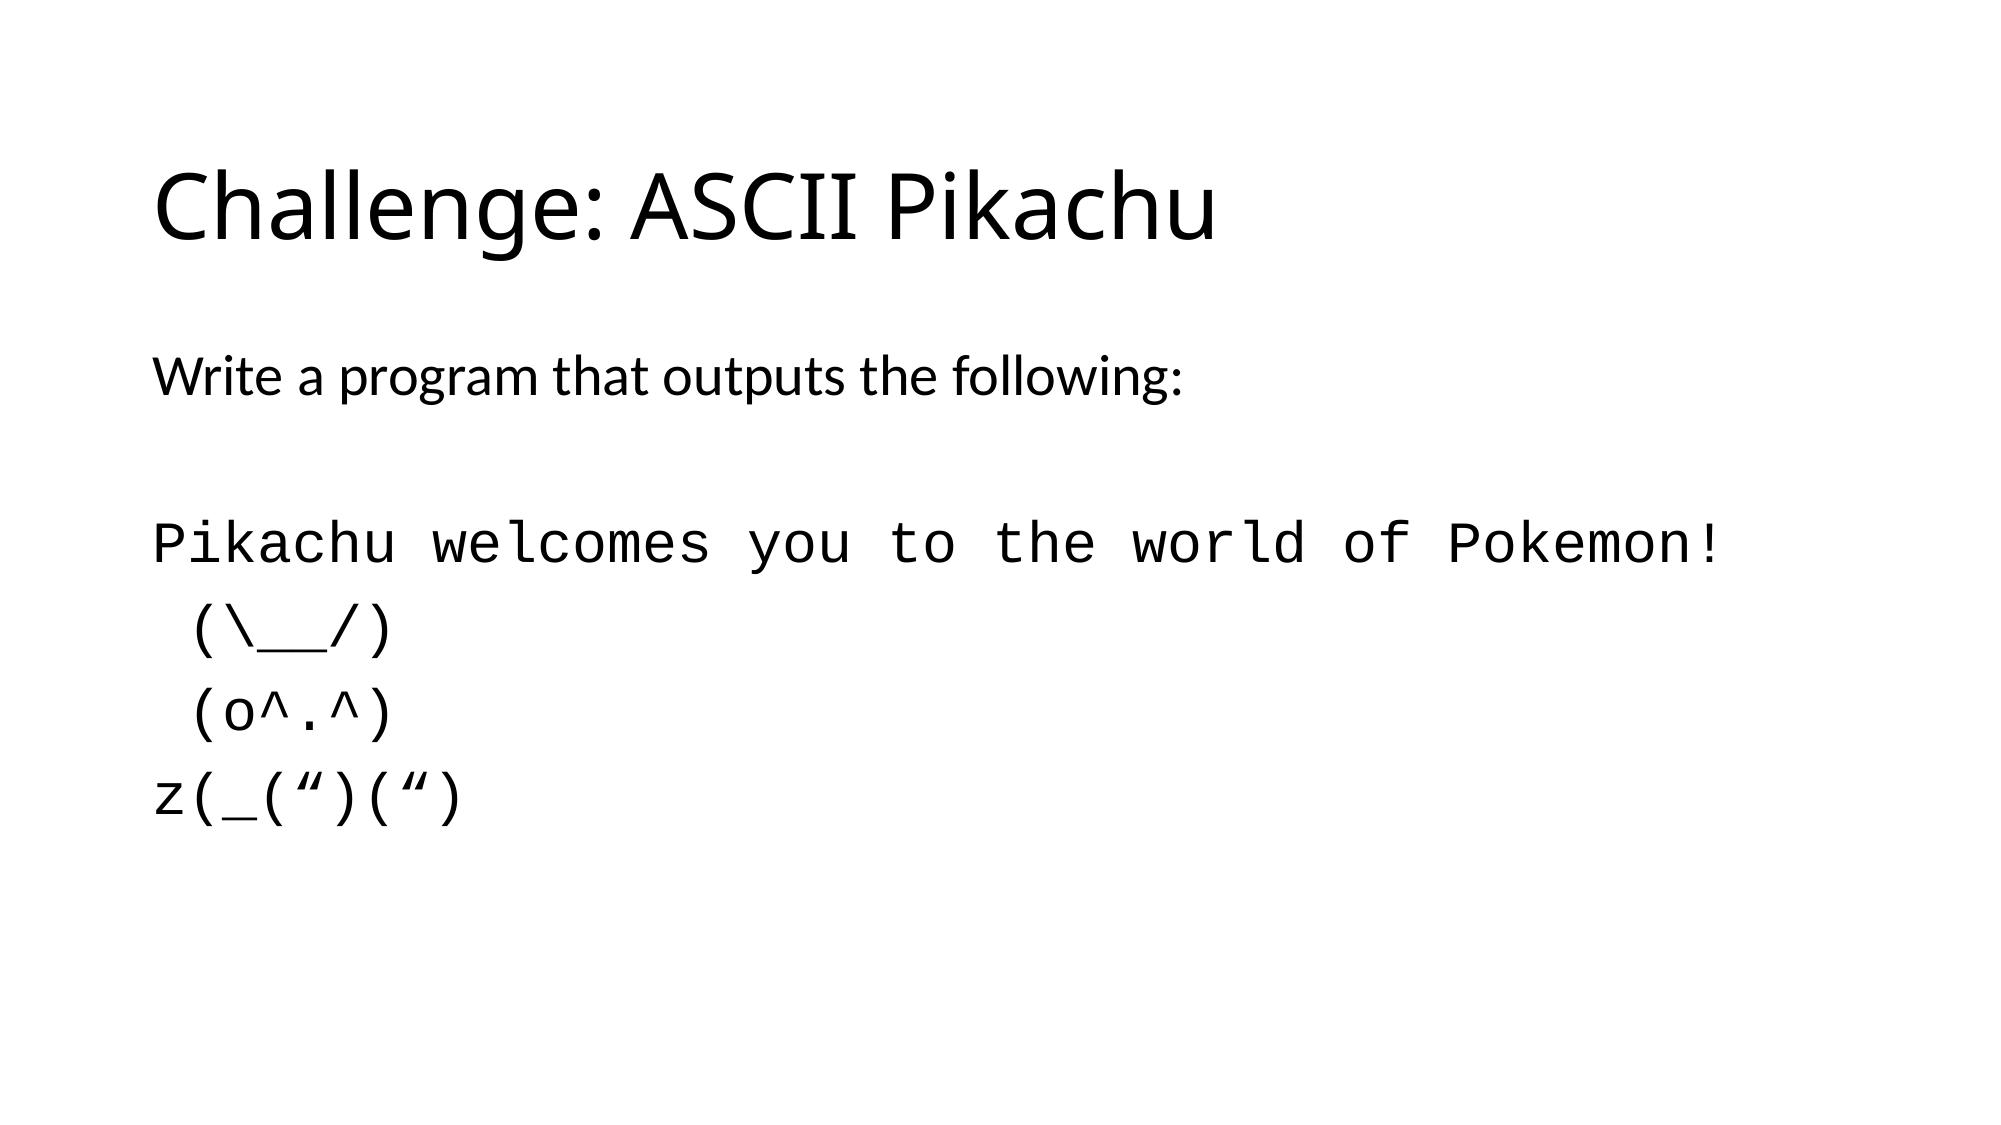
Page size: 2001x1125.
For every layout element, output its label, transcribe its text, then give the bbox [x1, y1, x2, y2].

title Challenge: ASCII Pikachu [137, 114, 1863, 305]
list Write a program that outputs the following: Pikachu welcomes you to the world of Pokemon! (\__/) (o^.^) z(_(“)(“) [137, 337, 1863, 1014]
